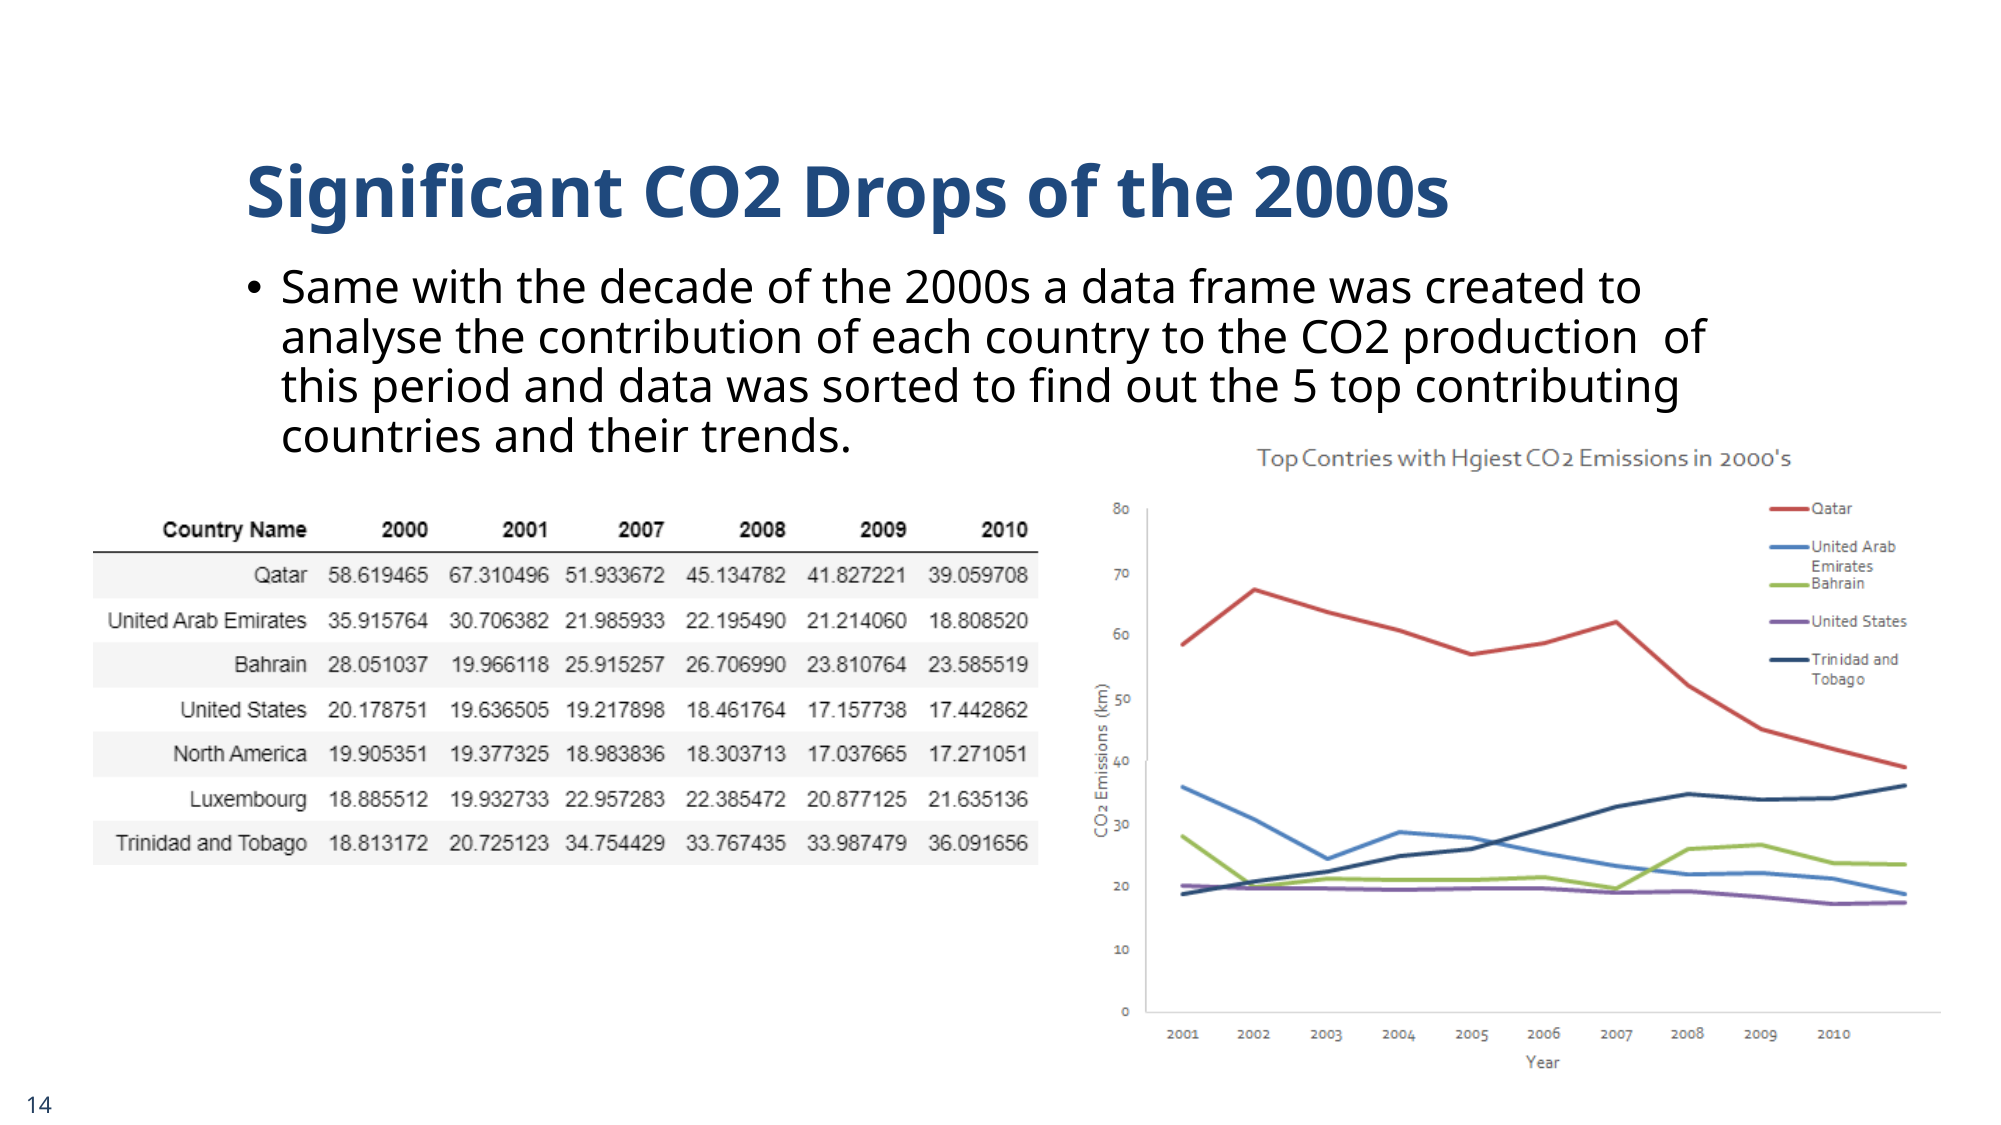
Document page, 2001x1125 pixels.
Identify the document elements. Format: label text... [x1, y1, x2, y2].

slide_number 14 [0, 1087, 68, 1125]
picture [93, 503, 1040, 865]
picture [1088, 438, 1941, 1074]
title Significant CO2 Drops of the 2000s [231, 45, 1769, 240]
list Same with the decade of the 2000s a data frame was created to analyse the contribution of each country to the CO2 production of this period and data was sorted to find out the 5 top contributing countries and their trends. [231, 256, 1769, 1015]
